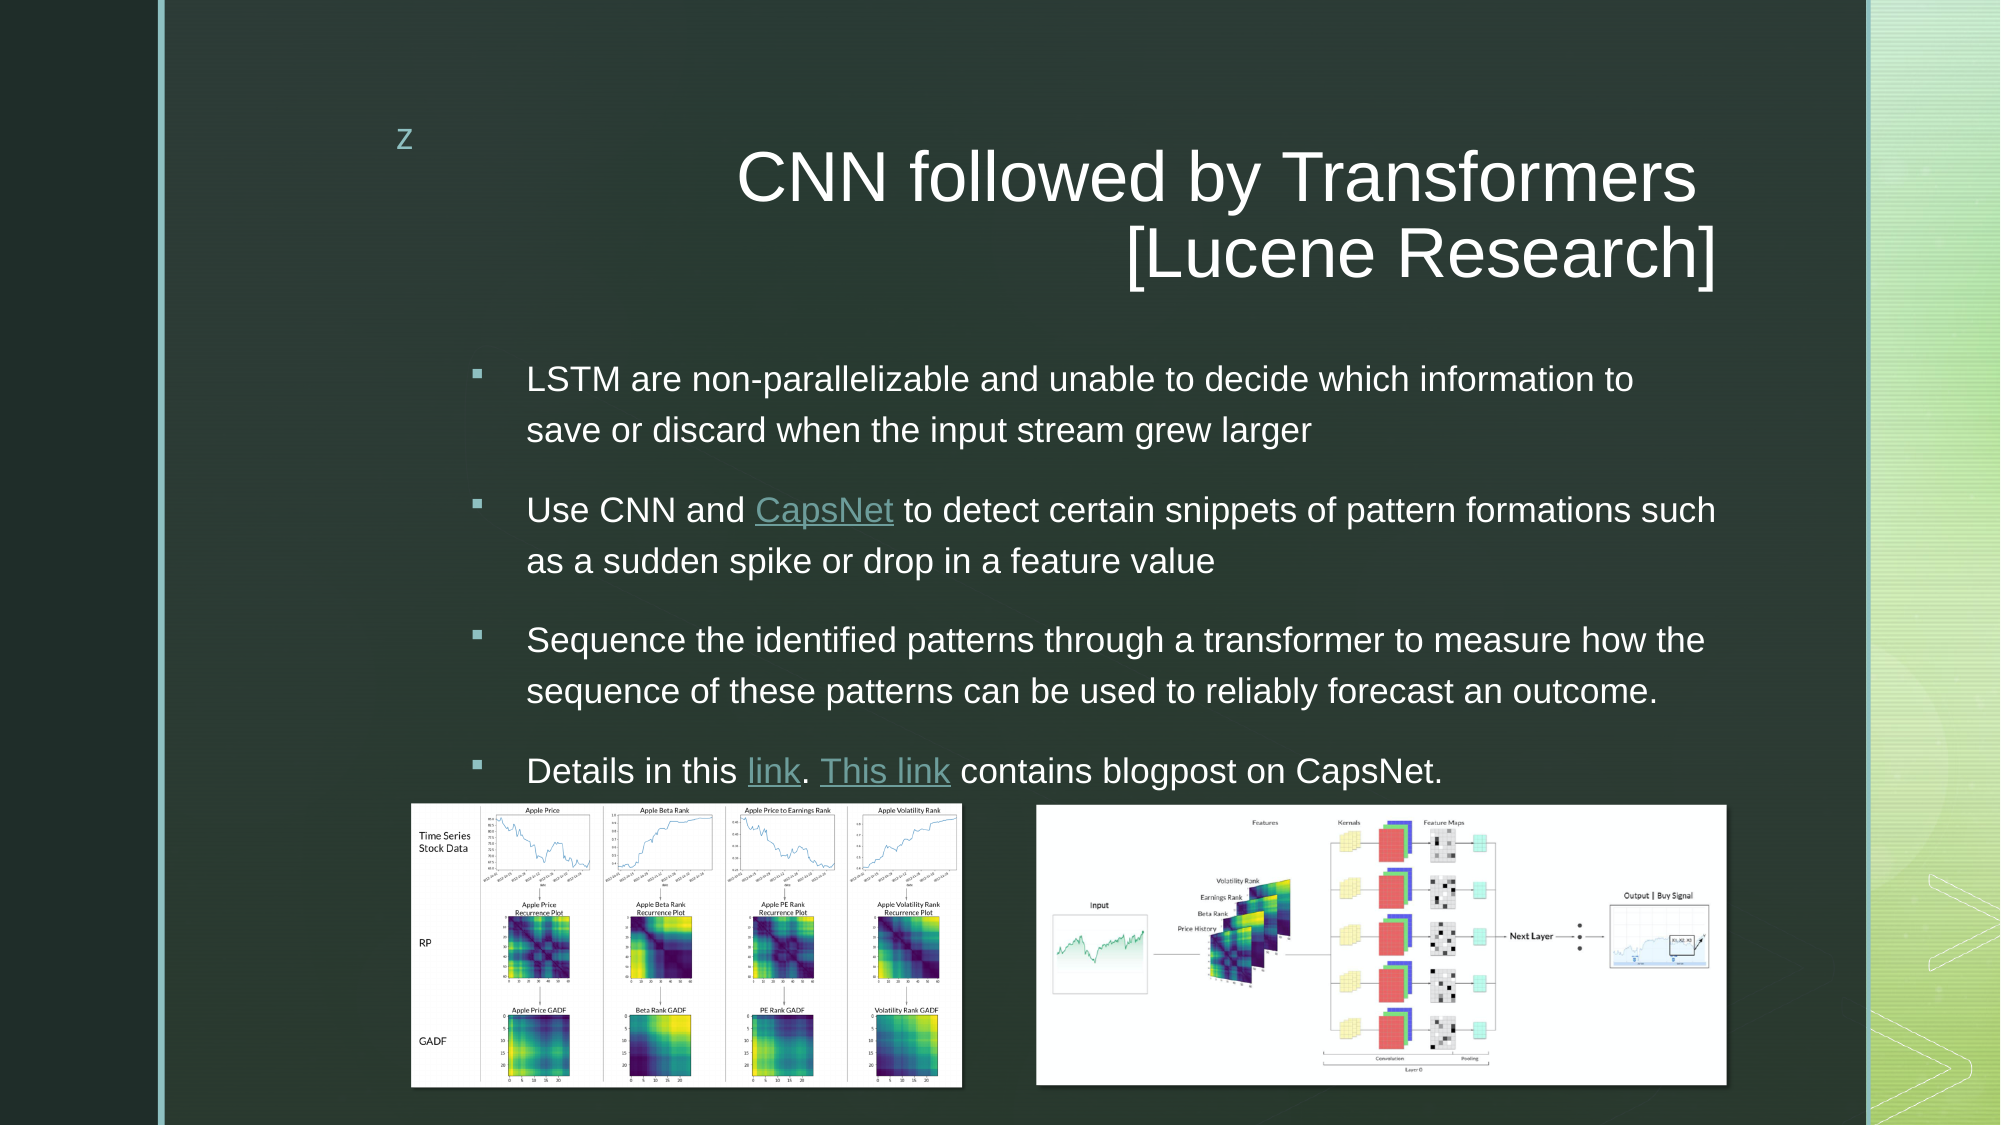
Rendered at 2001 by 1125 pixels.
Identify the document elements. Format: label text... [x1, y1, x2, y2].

picture [1871, 0, 2001, 1125]
list LSTM are non-parallelizable and unable to decide which information to save or discard when the input stream grew larger Use CNN and CapsNet to detect certain snippets of pattern formations such as a sudden spike or drop in a feature value Sequence the identified patterns through a transformer to measure how the sequence of these patterns can be used to reliably forecast an outcome. Details in this link. This link contains blogpost on CapsNet. [454, 336, 1734, 802]
picture [409, 801, 968, 1093]
picture [1032, 801, 1735, 1093]
title CNN followed by Transformers [Lucene Research] [428, 132, 1734, 310]
